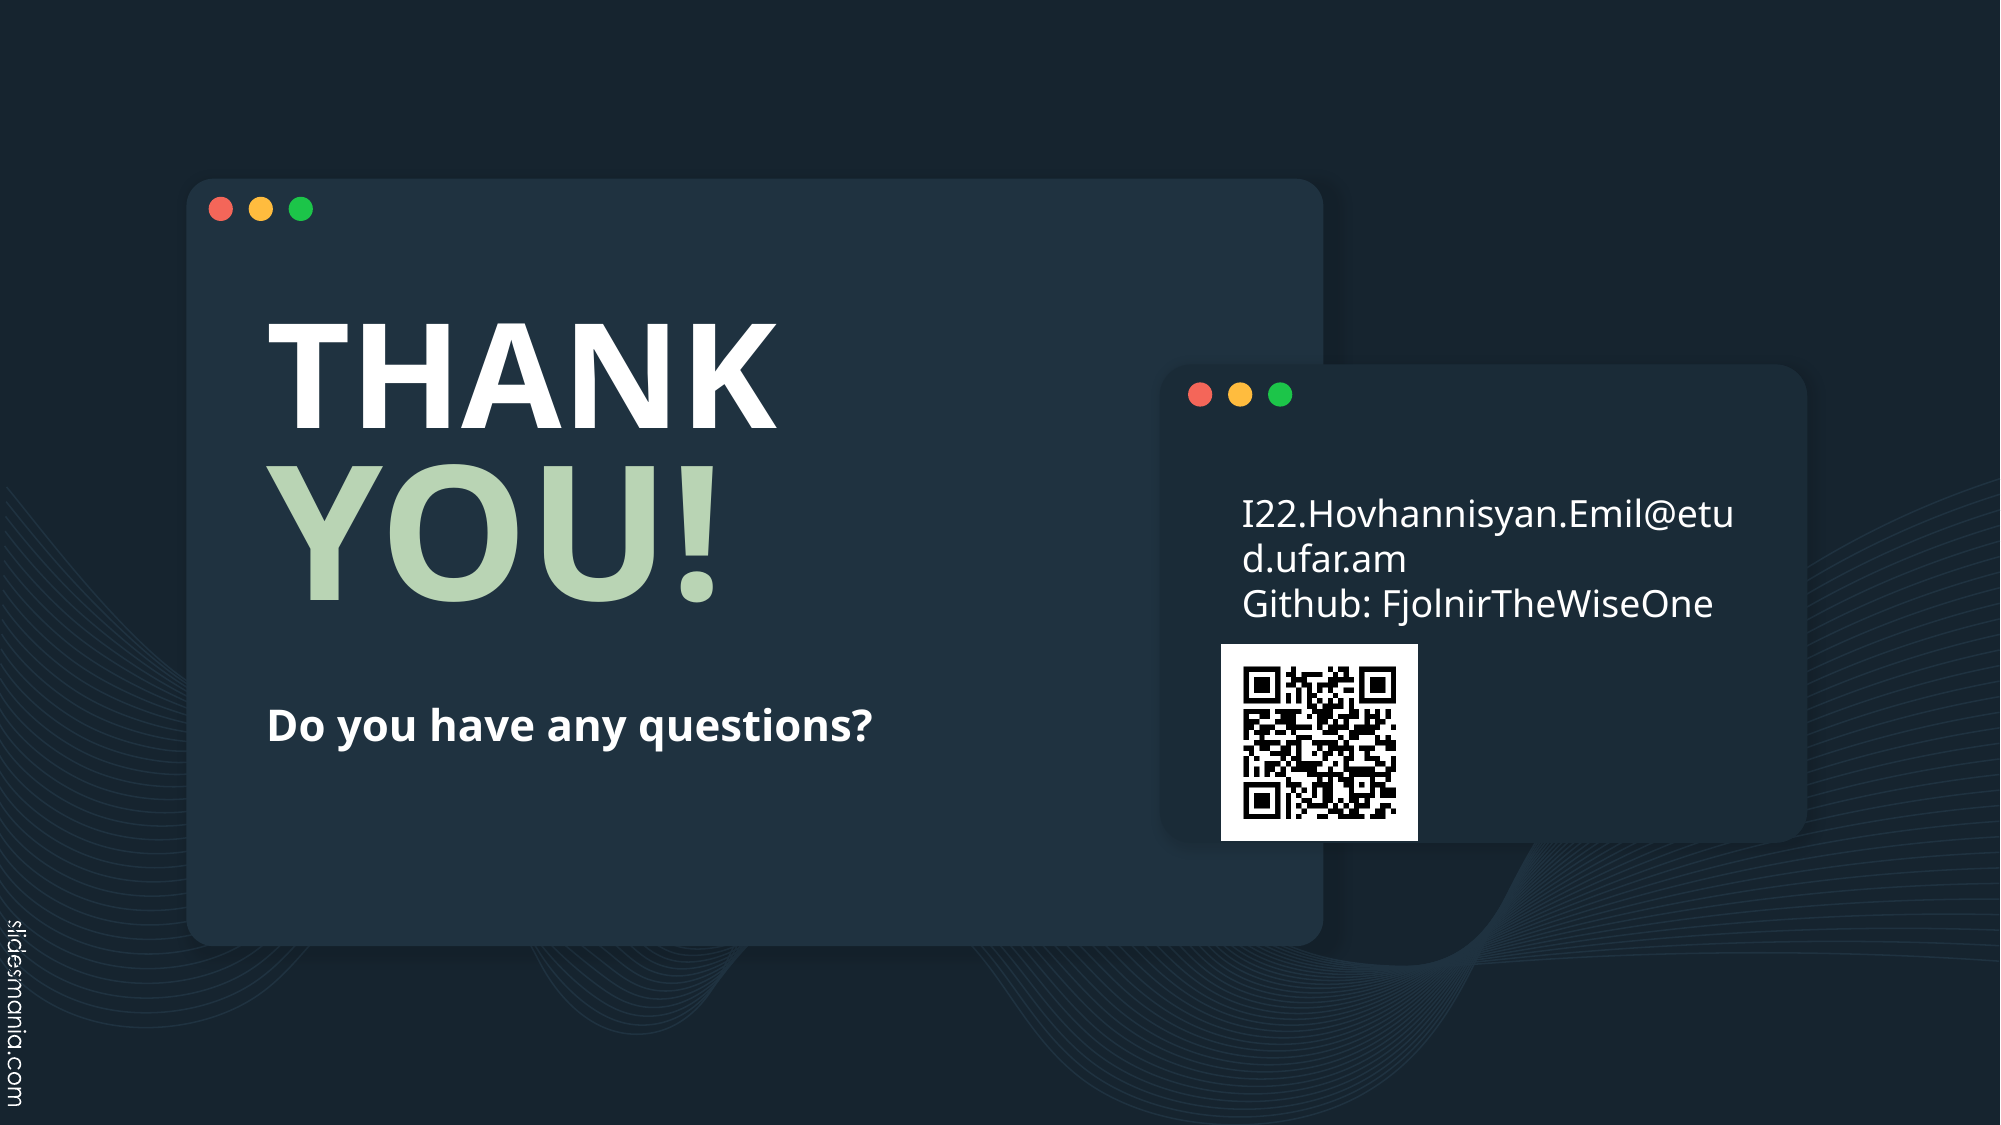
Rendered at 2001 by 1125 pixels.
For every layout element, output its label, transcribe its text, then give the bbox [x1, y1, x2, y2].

picture [1221, 644, 1419, 842]
title THANK YOU! [245, 255, 1210, 657]
list I22.Hovhannisyan.Emil@etud.ufar.am Github: FjolnirTheWiseOne [1221, 469, 1758, 645]
subtitle Do you have any questions? [245, 669, 1210, 788]
